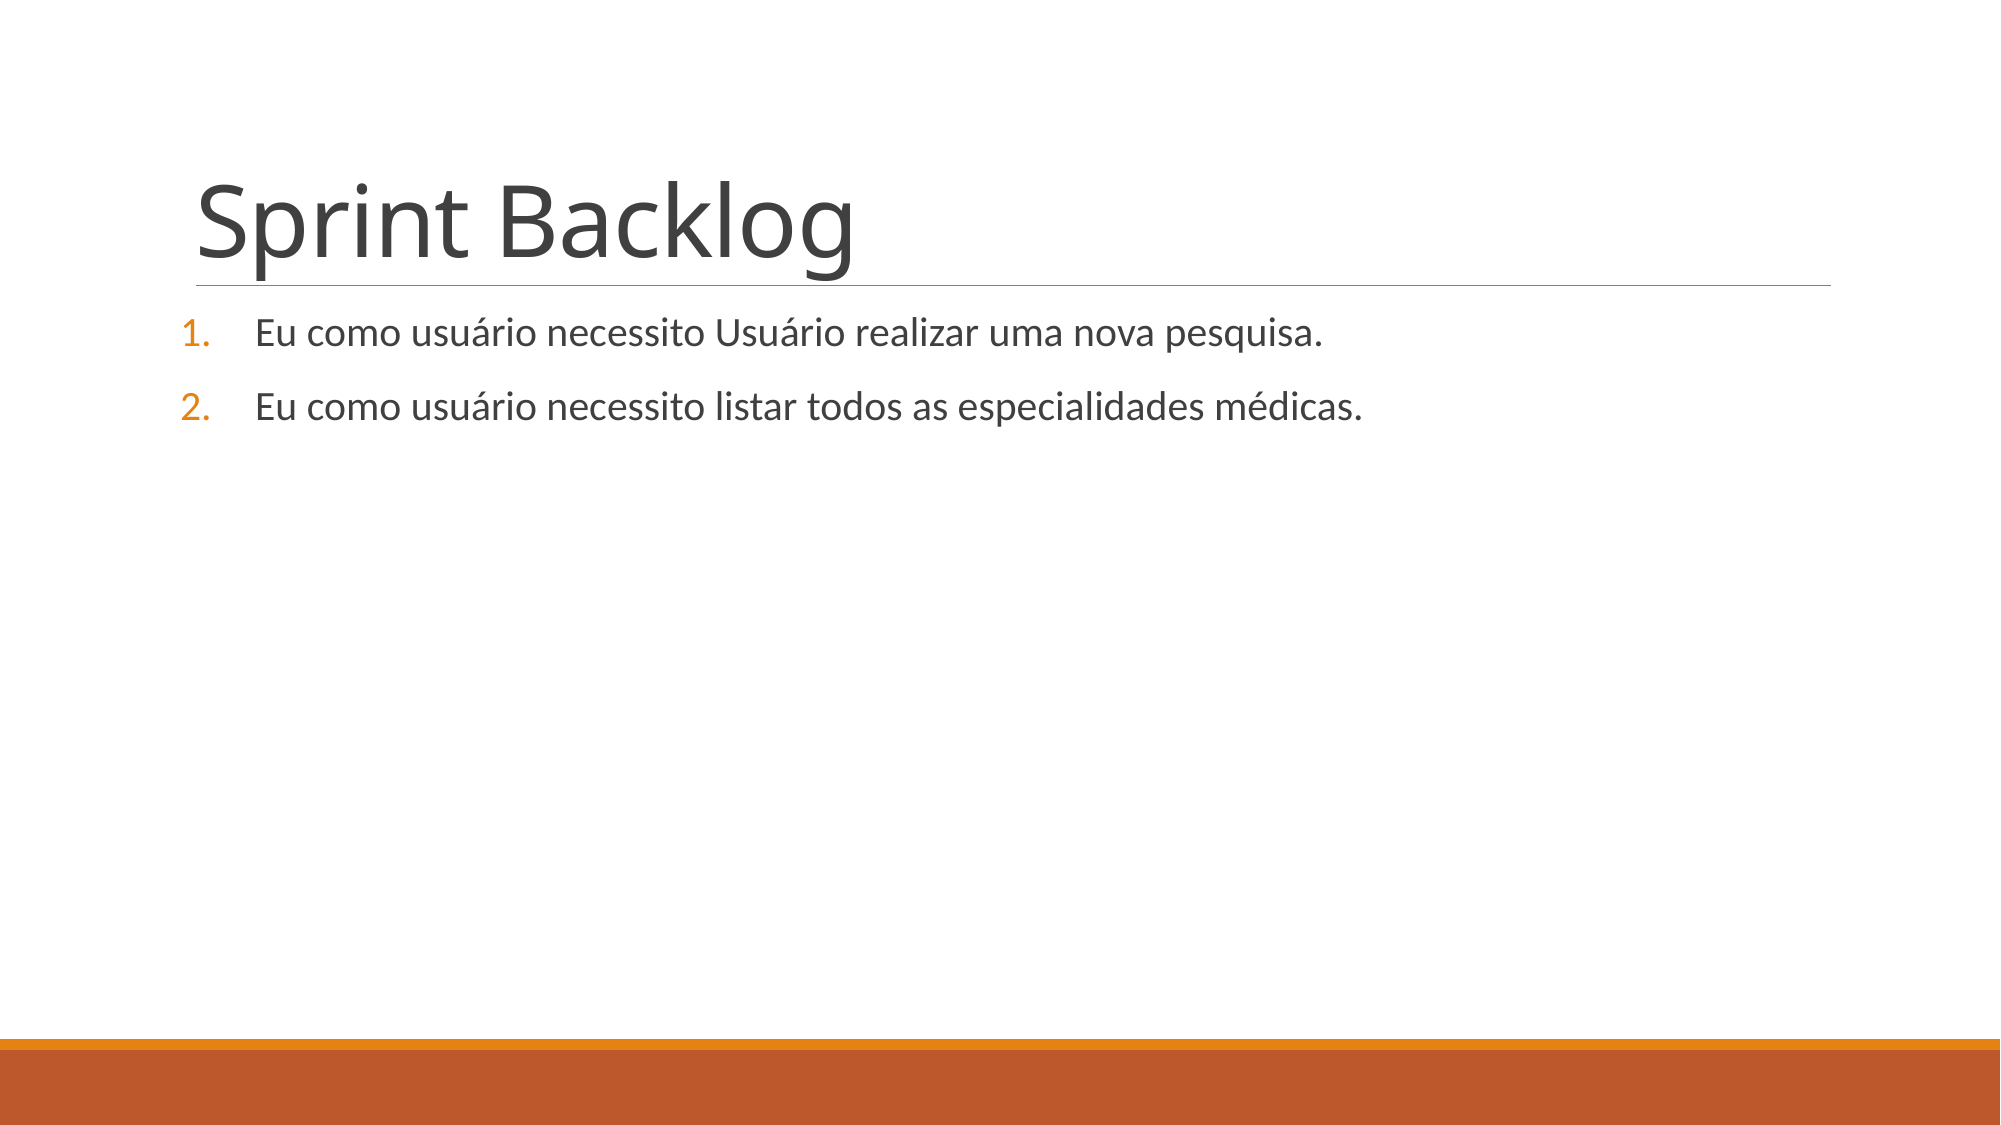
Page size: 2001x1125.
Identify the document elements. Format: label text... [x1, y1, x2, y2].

list Eu como usuário necessito Usuário realizar uma nova pesquisa. Eu como usuário necessito listar todos as especialidades médicas. [180, 302, 1830, 963]
title Sprint Backlog [180, 47, 1830, 285]
